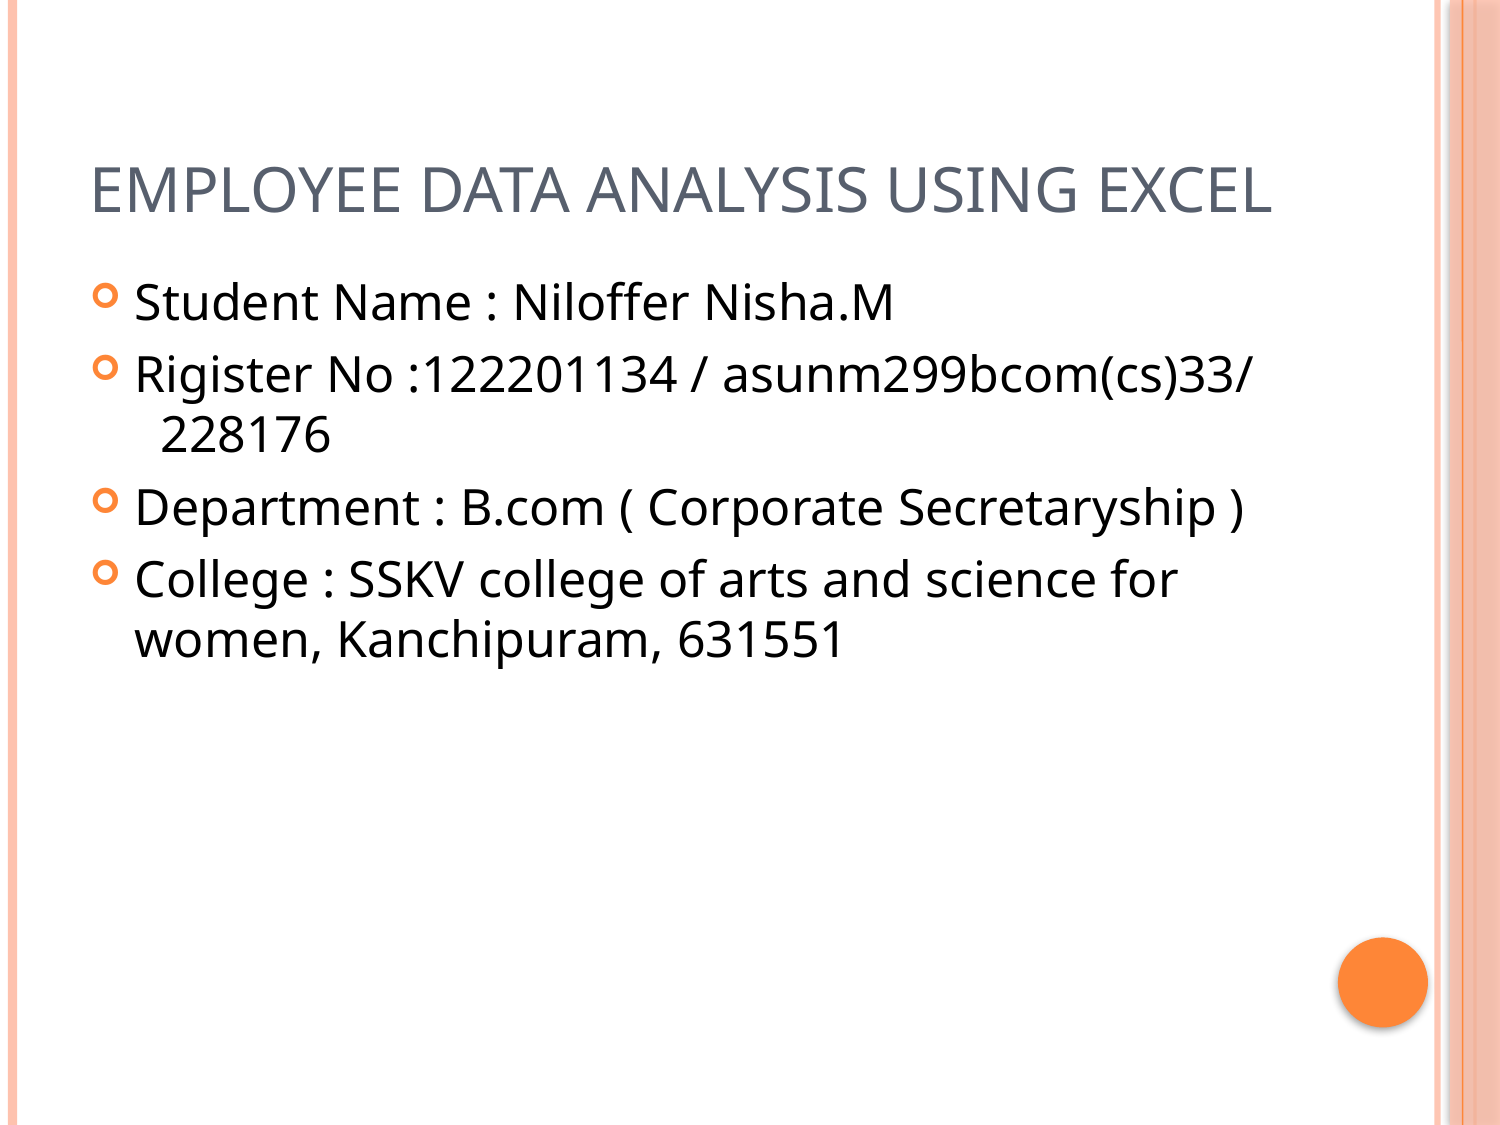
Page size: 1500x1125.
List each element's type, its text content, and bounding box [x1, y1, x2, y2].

title Employee data analysis using excel [75, 45, 1300, 233]
list Student Name : Niloffer Nisha.M Rigister No :122201134 / asunm299bcom(cs)33/ 228176 Department : B.com ( Corporate Secretaryship ) College : SSKV college of arts and science for women, Kanchipuram, 631551 [75, 262, 1300, 1062]
